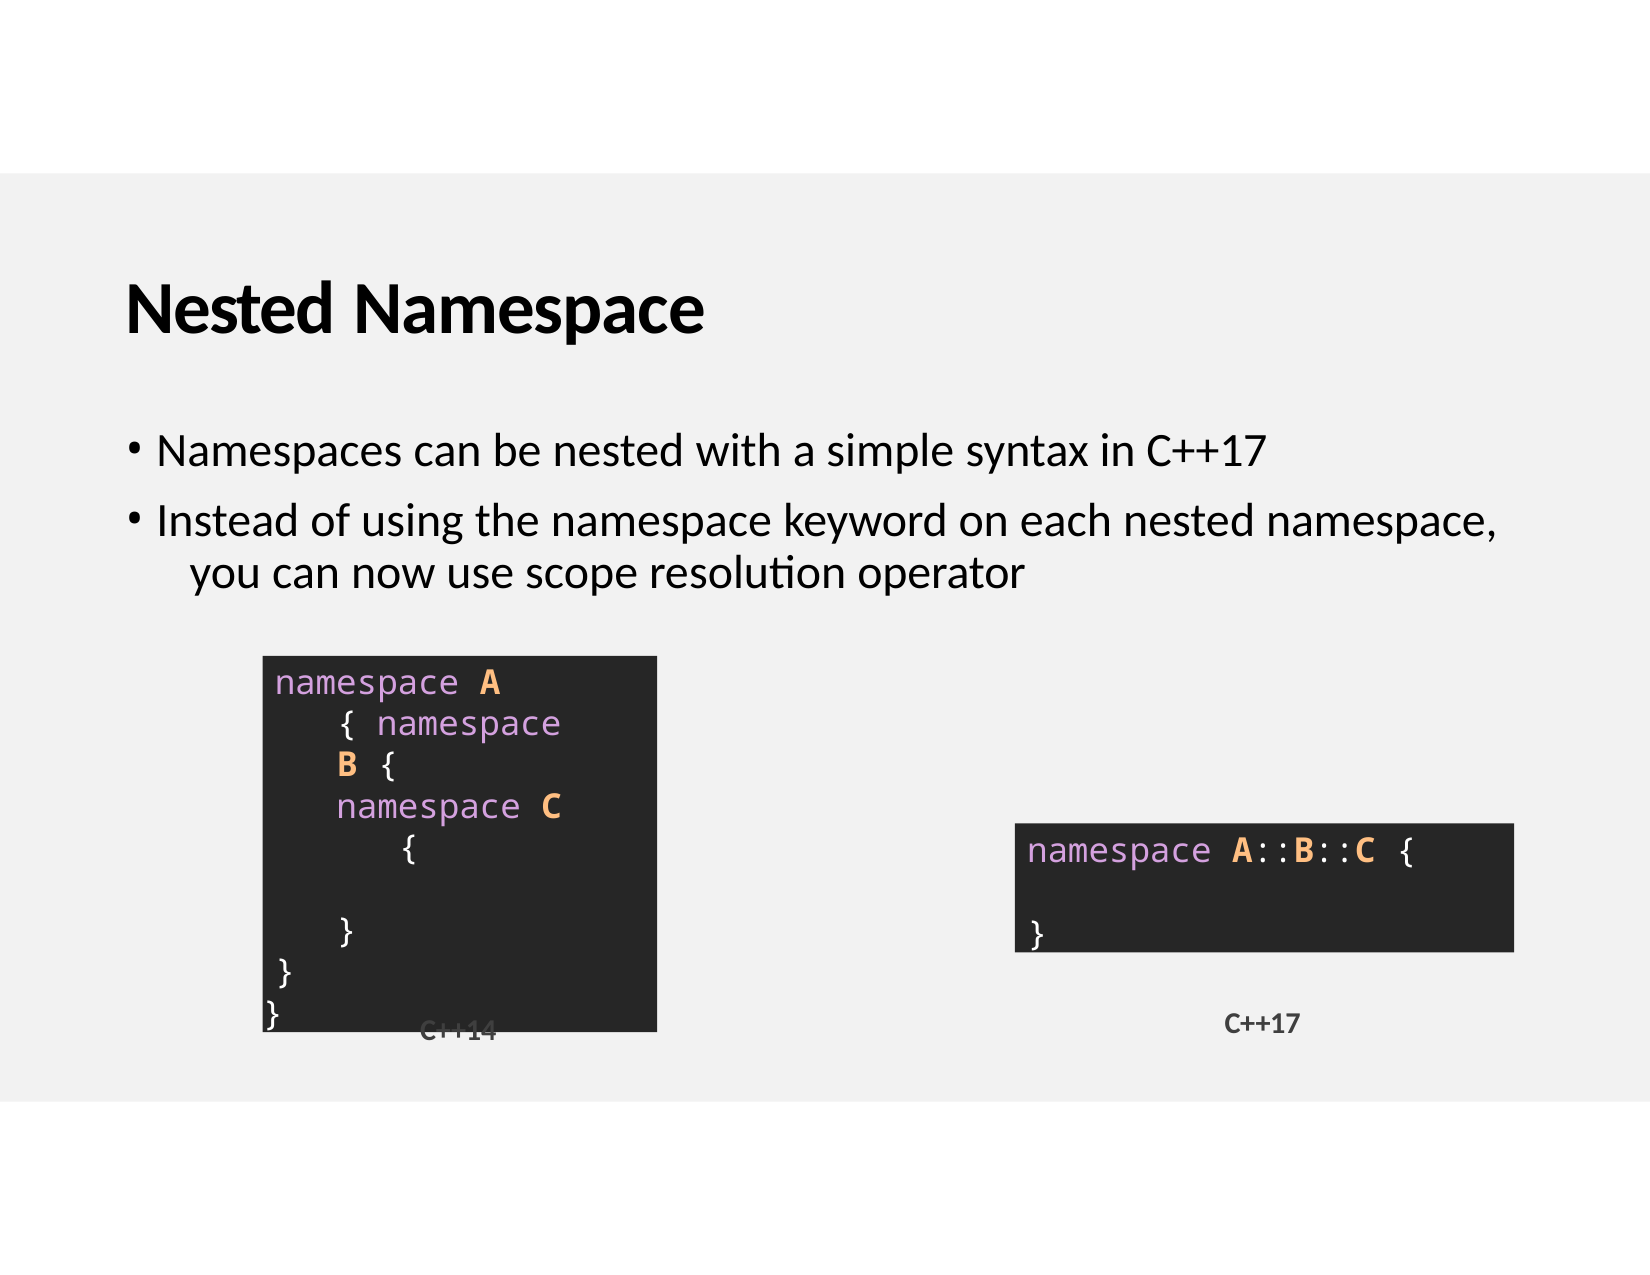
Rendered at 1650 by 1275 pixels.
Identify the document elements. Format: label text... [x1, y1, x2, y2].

title Nested Namespace [123, 255, 1208, 404]
text_box C++14 [418, 1007, 502, 1047]
text_box Namespaces can be nested with a simple syntax in C++17 Instead of using the namespace keyword on each nested namespace, you can now use scope resolution operator [123, 404, 1509, 598]
text_box namespace A::B::C { } [1014, 823, 1515, 953]
text_box namespace A { namespace B { namespace C { } } } [262, 655, 658, 1033]
text_box C++17 [1222, 1000, 1307, 1040]
